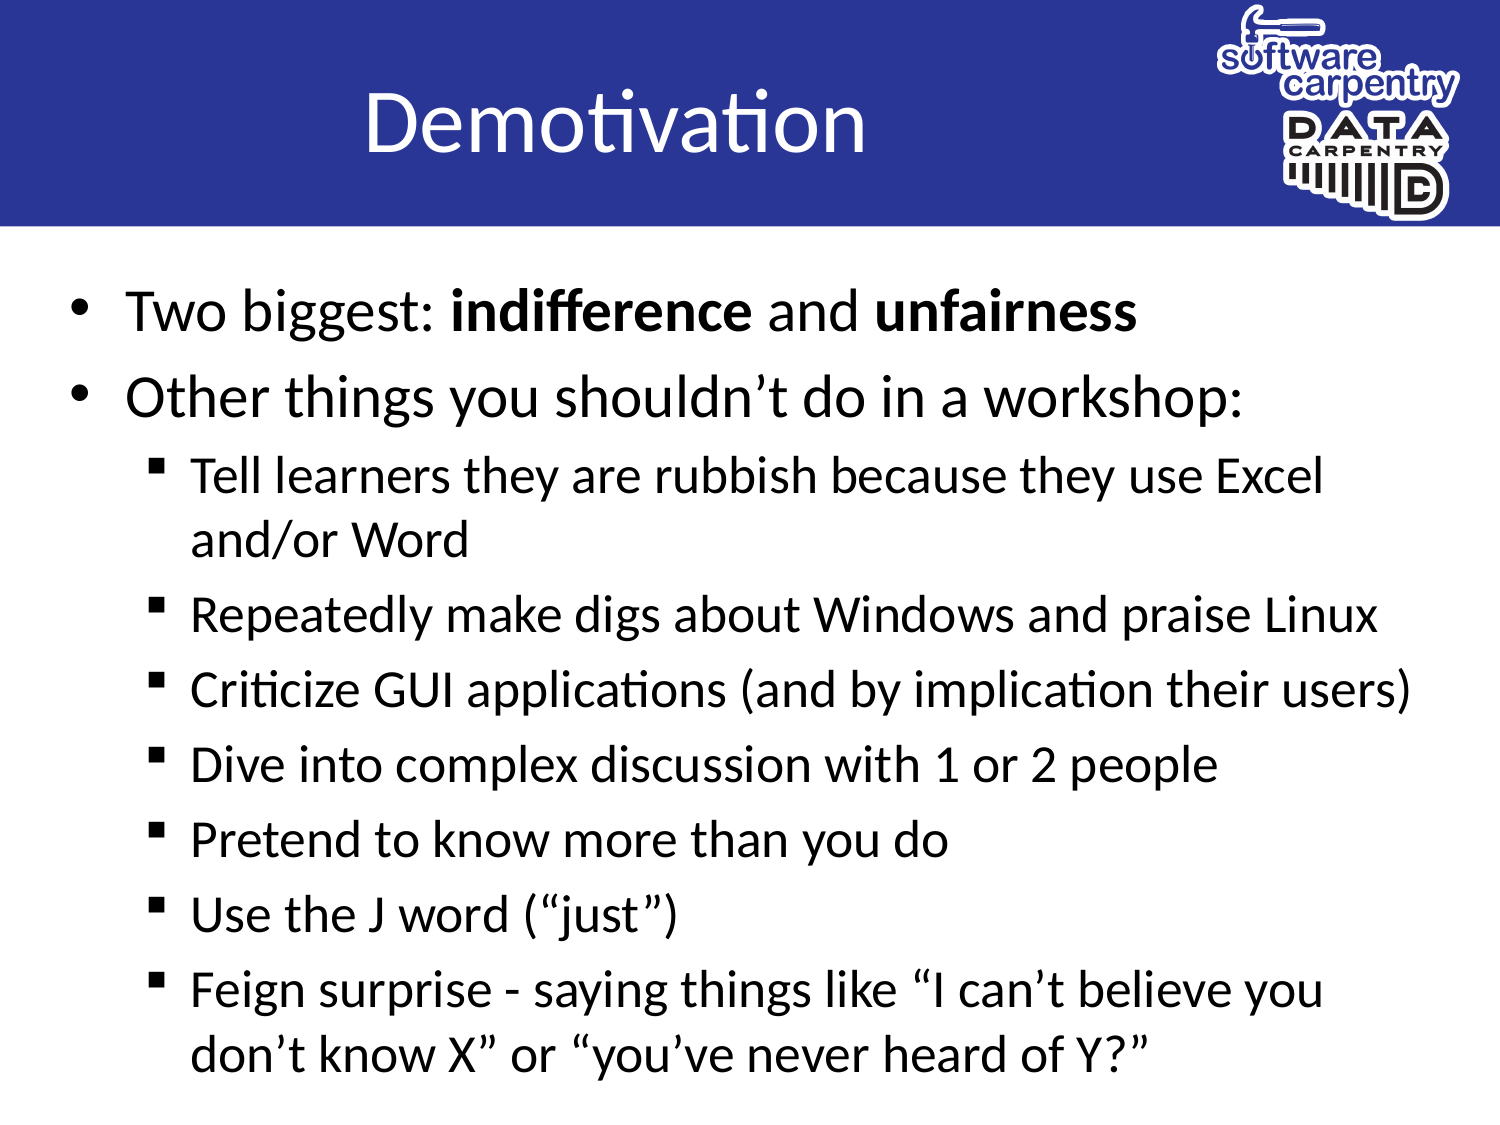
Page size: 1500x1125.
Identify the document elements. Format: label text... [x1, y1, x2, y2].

list Two biggest: indifference and unfairness Other things you shouldn’t do in a workshop: Tell learners they are rubbish because they use Excel and/or Word Repeatedly make digs about Windows and praise Linux Criticize GUI applications (and by implication their users) Dive into complex discussion with 1 or 2 people Pretend to know more than you do Use the J word (“just”) Feign surprise - saying things like “I can’t believe you don’t know X” or “you’ve never heard of Y?” [54, 262, 1465, 1100]
picture [1216, 3, 1461, 224]
title Demotivation [51, 21, 1182, 210]
